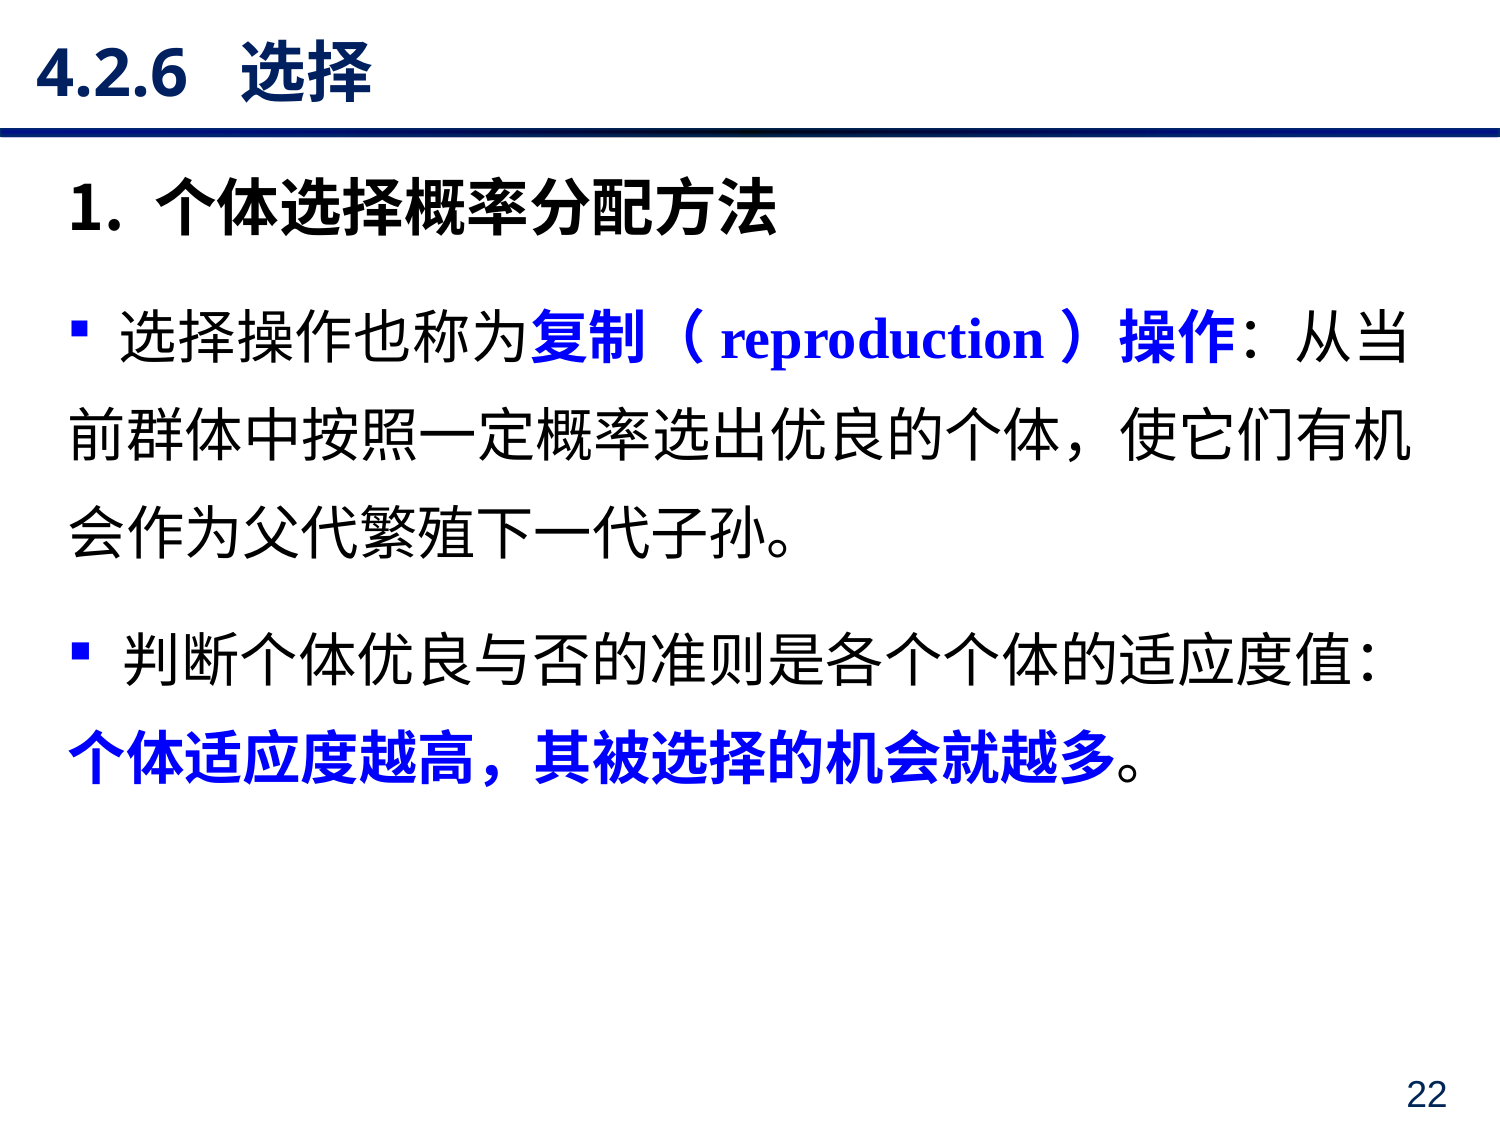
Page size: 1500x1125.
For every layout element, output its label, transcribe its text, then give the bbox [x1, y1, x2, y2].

title 4.2.6 选择 [21, 22, 1439, 116]
picture [0, 128, 1500, 138]
text_box 个体选择概率分配方法 选择操作也称为复制（reproduction）操作：从当前群体中按照一定概率选出优良的个体，使它们有机会作为父代繁殖下一代子孙。 判断个体优良与否的准则是各个个体的适应度值：个体适应度越高，其被选择的机会就越多。 [53, 146, 1427, 1059]
text_box 22 [1137, 1062, 1463, 1122]
